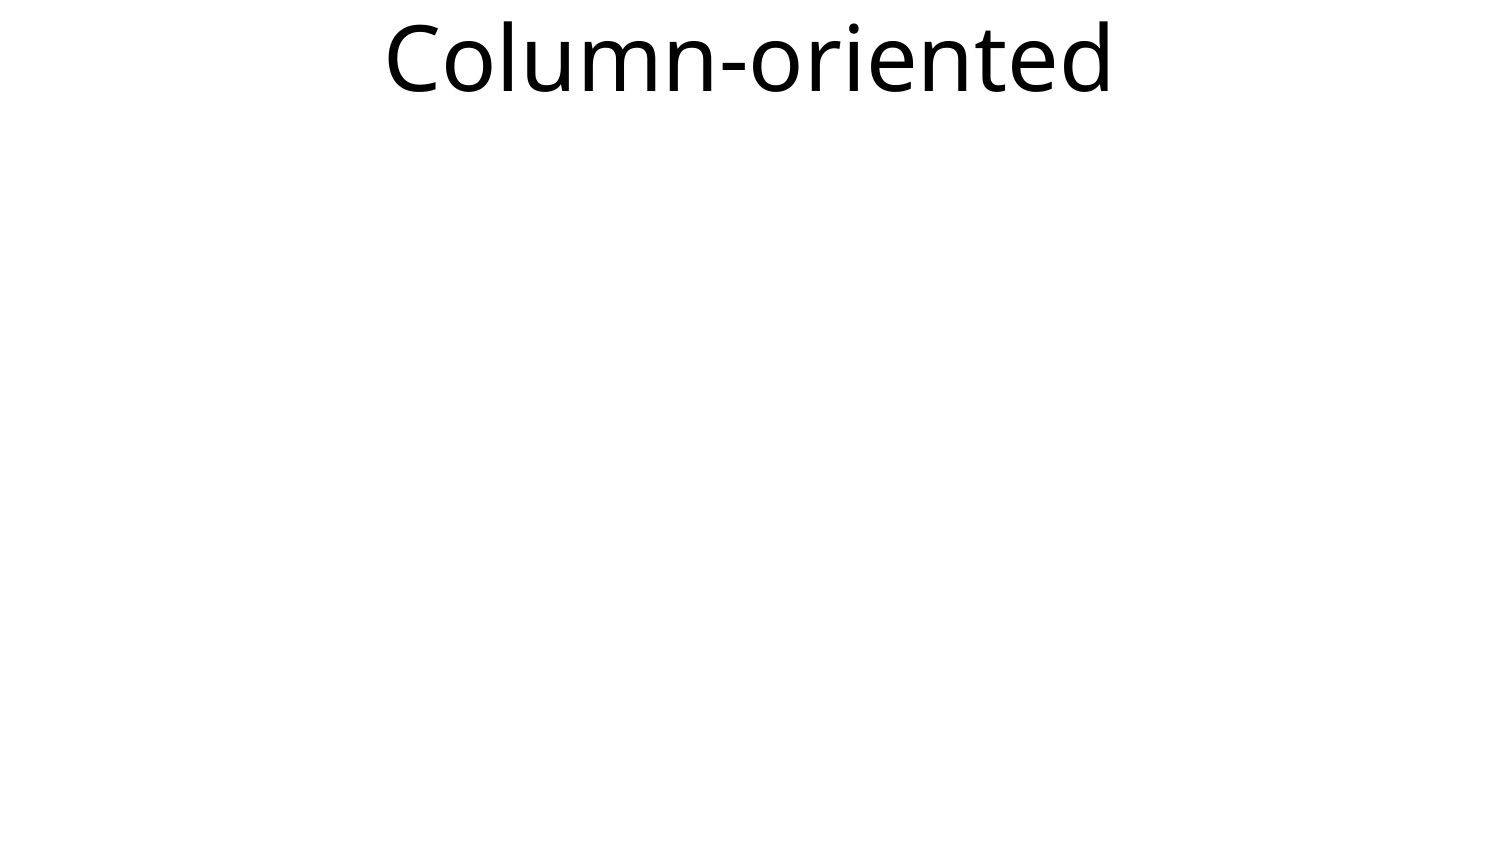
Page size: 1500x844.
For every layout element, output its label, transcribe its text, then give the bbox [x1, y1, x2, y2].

title Column-oriented [75, 0, 1425, 126]
